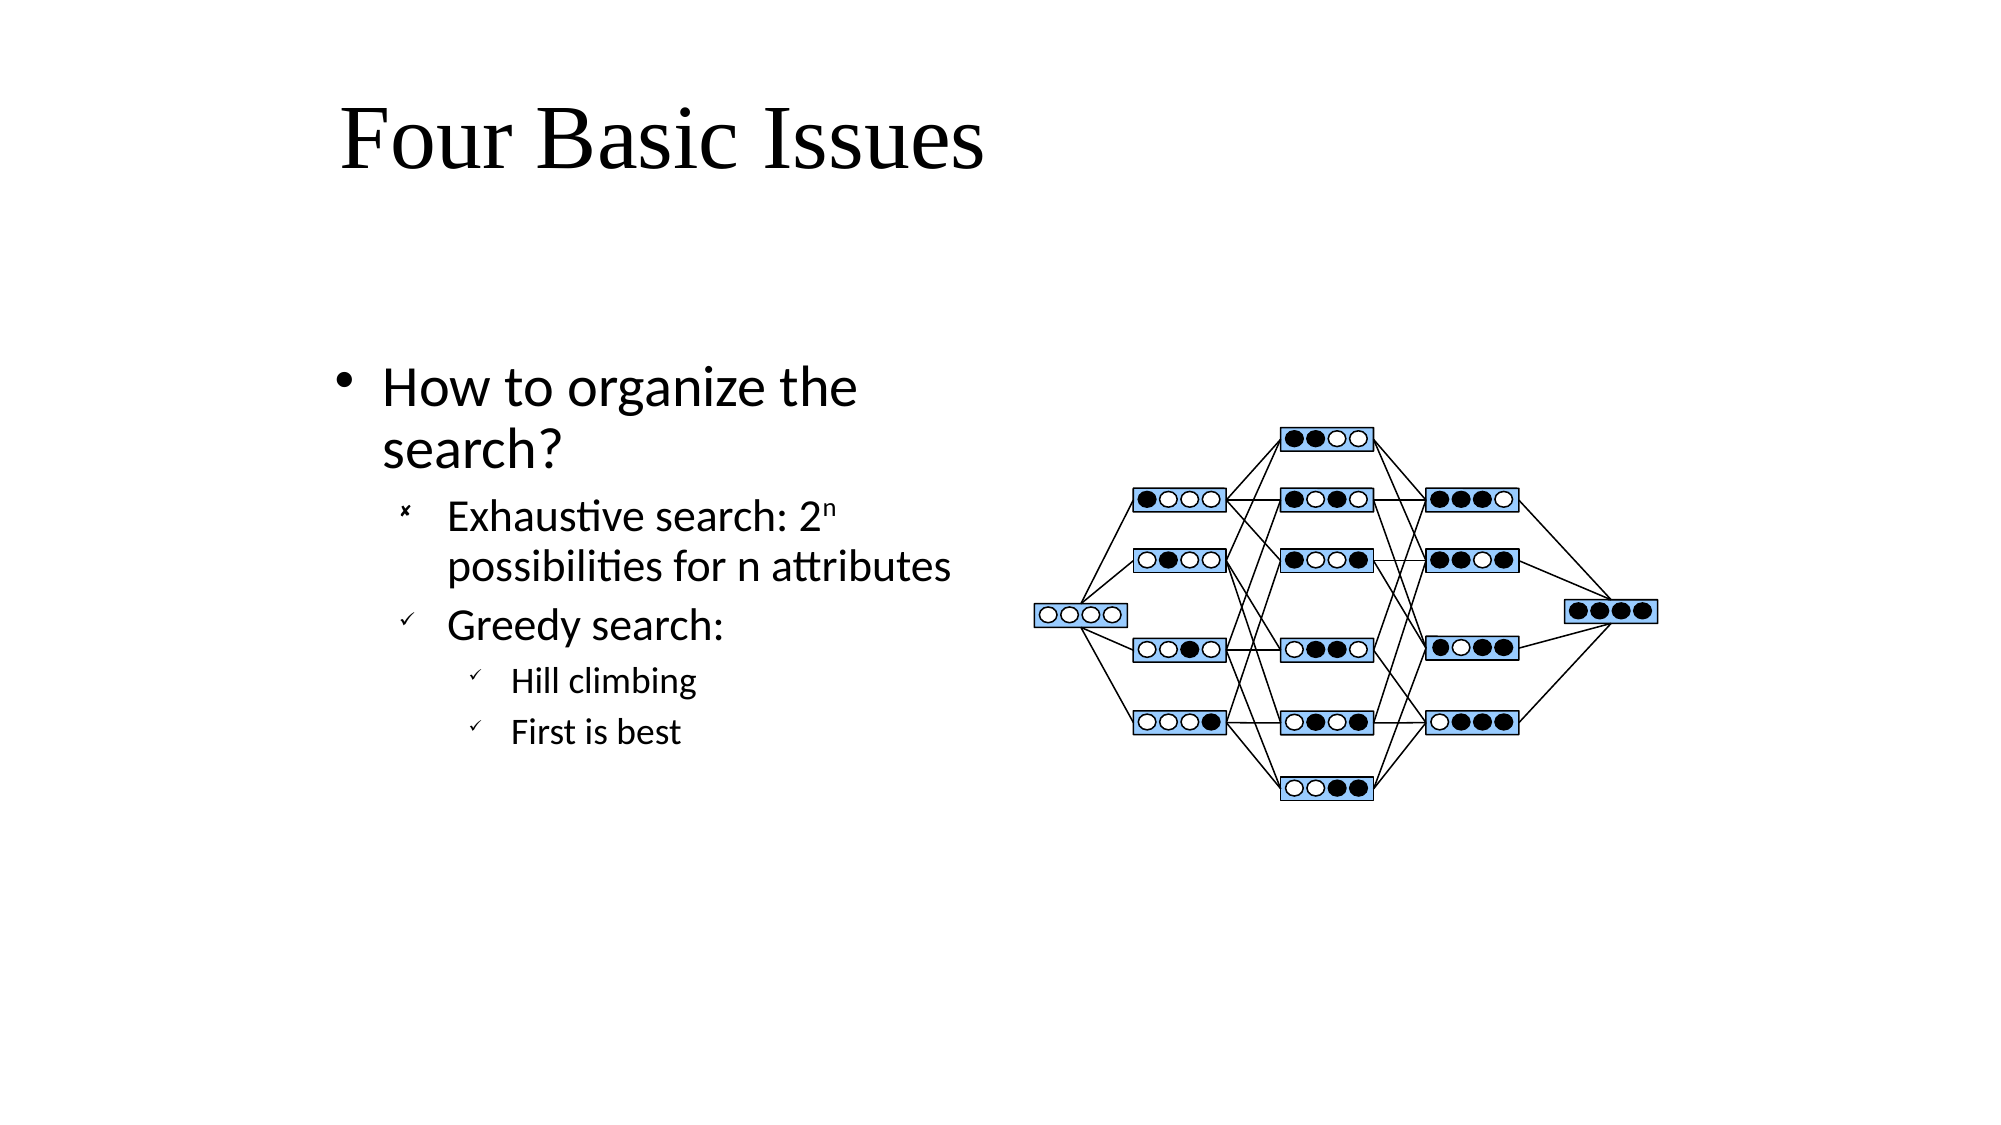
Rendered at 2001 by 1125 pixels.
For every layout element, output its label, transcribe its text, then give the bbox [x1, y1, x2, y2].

text_box [1564, 599, 1658, 624]
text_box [1226, 439, 1281, 499]
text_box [1373, 560, 1427, 648]
list How to organize the search? Exhaustive search: 2n possibilities for n attributes Greedy search: Hill climbing First is best [303, 348, 1027, 992]
text_box [1590, 602, 1609, 619]
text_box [1373, 499, 1426, 560]
text_box [1349, 714, 1368, 731]
text_box [1133, 710, 1226, 735]
text_box [1281, 488, 1373, 512]
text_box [1080, 560, 1134, 604]
text_box [1180, 552, 1199, 568]
text_box [1328, 430, 1346, 447]
text_box [1427, 710, 1519, 735]
text_box [1285, 780, 1304, 797]
text_box [1134, 638, 1226, 663]
text_box [1180, 491, 1199, 508]
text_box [1226, 560, 1281, 722]
text_box [1430, 714, 1449, 730]
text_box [1226, 722, 1281, 789]
text_box [1159, 641, 1178, 658]
text_box [1306, 714, 1325, 731]
text_box [1306, 780, 1325, 797]
text_box [1569, 602, 1588, 619]
text_box [1328, 780, 1346, 797]
text_box [1349, 552, 1368, 568]
text_box [1039, 606, 1058, 623]
text_box [1285, 552, 1304, 568]
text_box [1373, 648, 1427, 789]
text_box [1082, 606, 1100, 623]
text_box [1159, 491, 1178, 508]
text_box [1633, 602, 1652, 619]
text_box [1427, 636, 1518, 661]
text_box [1452, 552, 1470, 568]
text_box [1280, 776, 1374, 801]
text_box [1281, 548, 1373, 573]
text_box [1134, 548, 1226, 573]
text_box [1138, 714, 1156, 730]
text_box [1349, 491, 1368, 508]
text_box [1138, 491, 1156, 508]
text_box [1494, 491, 1513, 508]
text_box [1080, 500, 1134, 560]
text_box [1452, 639, 1470, 656]
text_box [1181, 714, 1199, 730]
title Four Basic Issues [324, 44, 1675, 233]
text_box [1427, 488, 1519, 512]
text_box [1138, 641, 1156, 658]
text_box [1280, 427, 1374, 452]
text_box [1473, 552, 1492, 568]
text_box [1473, 639, 1492, 656]
text_box [1473, 491, 1492, 508]
text_box [1281, 638, 1373, 663]
text_box [1349, 641, 1368, 658]
text_box [1306, 430, 1325, 447]
text_box [1306, 552, 1325, 568]
text_box [1138, 552, 1156, 568]
text_box [1328, 641, 1346, 658]
text_box [1034, 603, 1128, 628]
text_box [1202, 491, 1220, 508]
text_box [1080, 627, 1134, 723]
text_box [1060, 606, 1079, 623]
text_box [1518, 500, 1612, 560]
text_box [1432, 639, 1449, 656]
text_box [1180, 641, 1199, 658]
text_box [1612, 602, 1630, 619]
text_box [1452, 491, 1470, 508]
text_box [1202, 641, 1220, 658]
text_box [1473, 714, 1492, 730]
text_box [1373, 439, 1427, 499]
text_box [1103, 606, 1122, 623]
text_box [1328, 714, 1346, 731]
text_box [1133, 488, 1226, 512]
text_box [1349, 430, 1368, 447]
text_box [1159, 552, 1178, 568]
text_box [1349, 780, 1368, 797]
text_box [1518, 560, 1612, 600]
text_box [1281, 711, 1373, 735]
text_box [1494, 639, 1513, 656]
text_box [1518, 623, 1612, 723]
text_box [1285, 491, 1304, 508]
text_box [1452, 714, 1470, 730]
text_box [1226, 499, 1281, 560]
text_box [1285, 430, 1304, 447]
text_box [1494, 552, 1513, 568]
text_box [1285, 641, 1304, 658]
text_box [1202, 714, 1220, 730]
text_box [1427, 548, 1518, 573]
text_box [1494, 714, 1513, 730]
text_box [1430, 552, 1449, 568]
text_box [1202, 552, 1220, 568]
text_box [1328, 552, 1346, 568]
text_box [1285, 714, 1304, 731]
text_box [1306, 491, 1325, 508]
text_box [1328, 491, 1346, 508]
text_box [1430, 491, 1449, 508]
text_box [1159, 714, 1178, 730]
text_box [1306, 641, 1325, 658]
